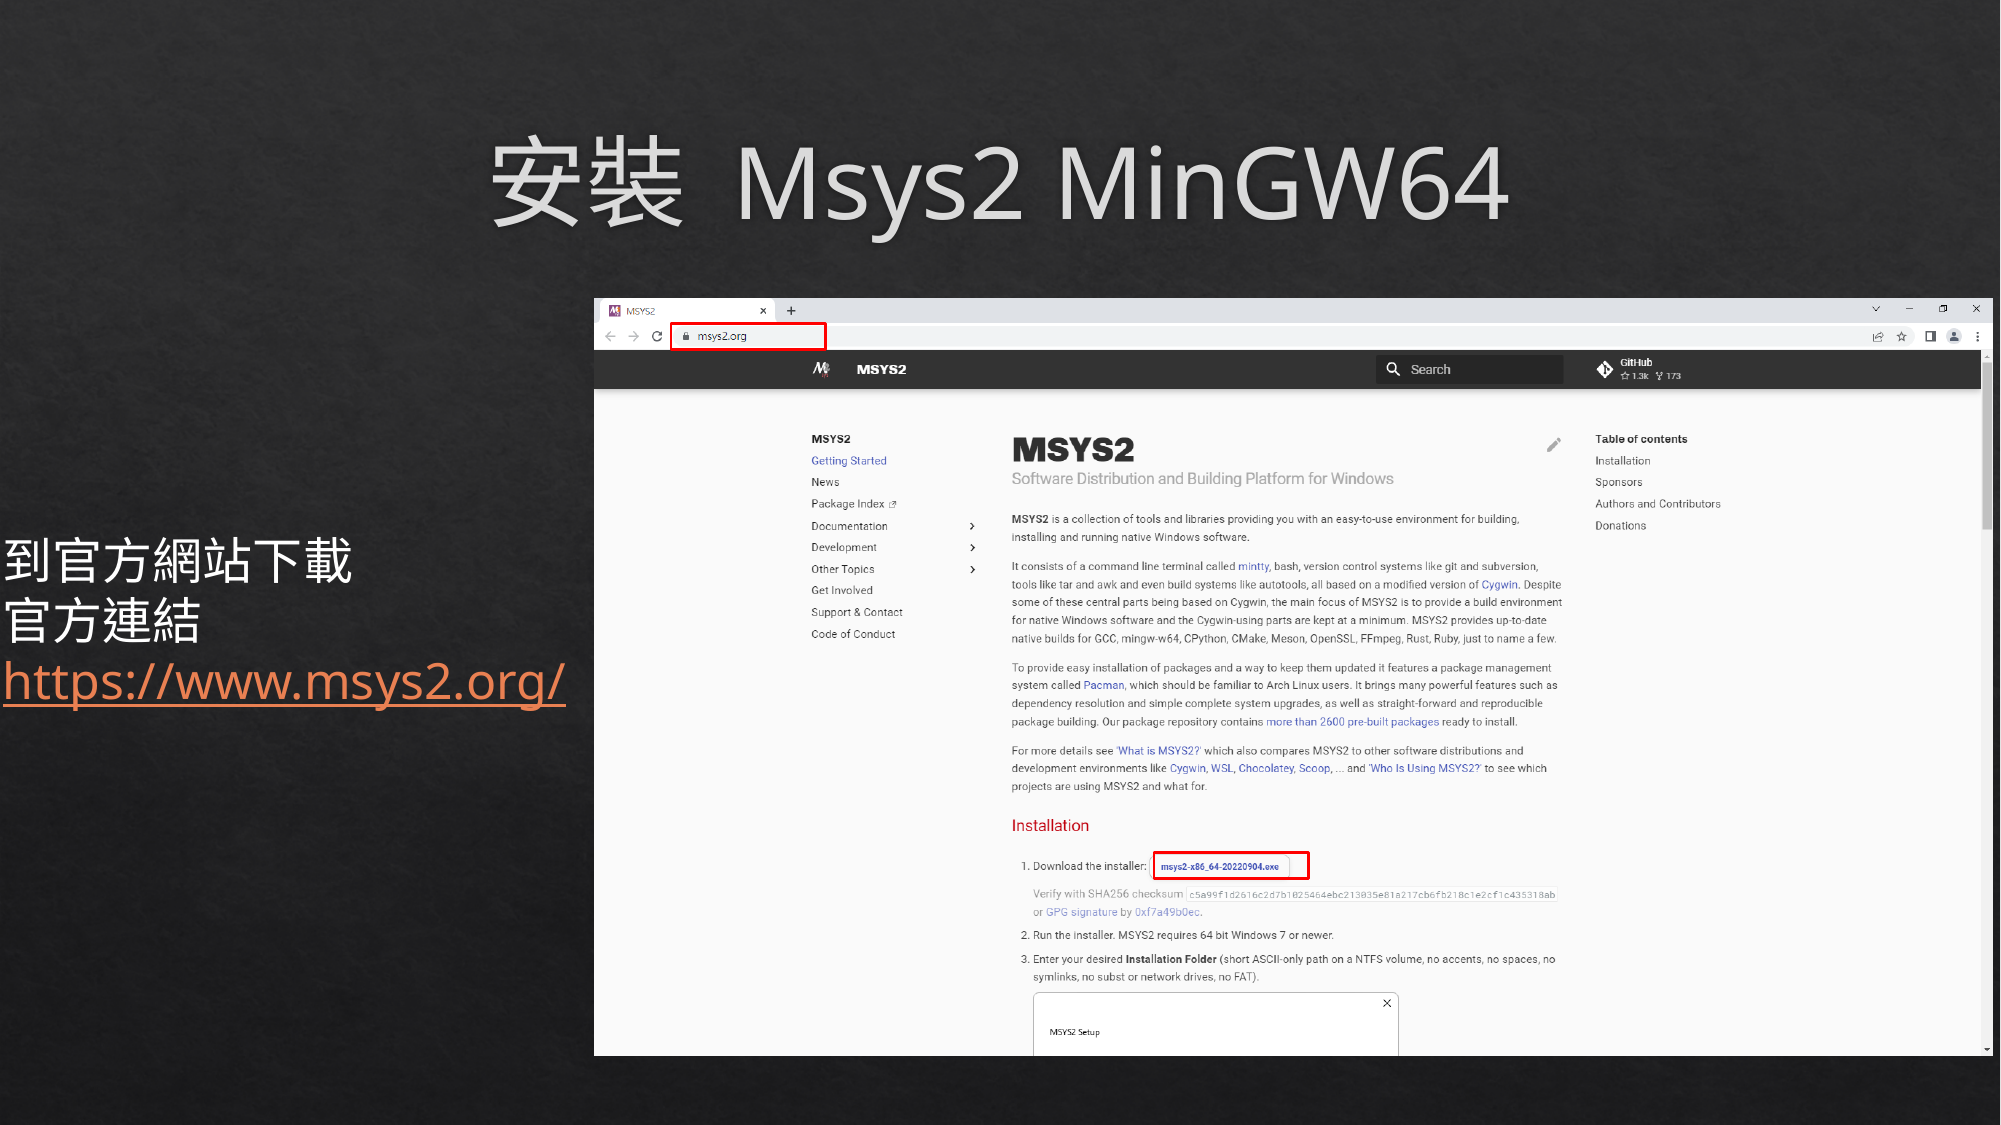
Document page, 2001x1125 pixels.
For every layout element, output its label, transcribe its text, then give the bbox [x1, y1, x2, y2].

text_box 到官方網站下載 官方連結 https://www.msys2.org/ [0, 522, 582, 726]
title 安裝 Msys2 MinGW64 [149, 99, 1849, 260]
picture [594, 298, 1993, 1056]
